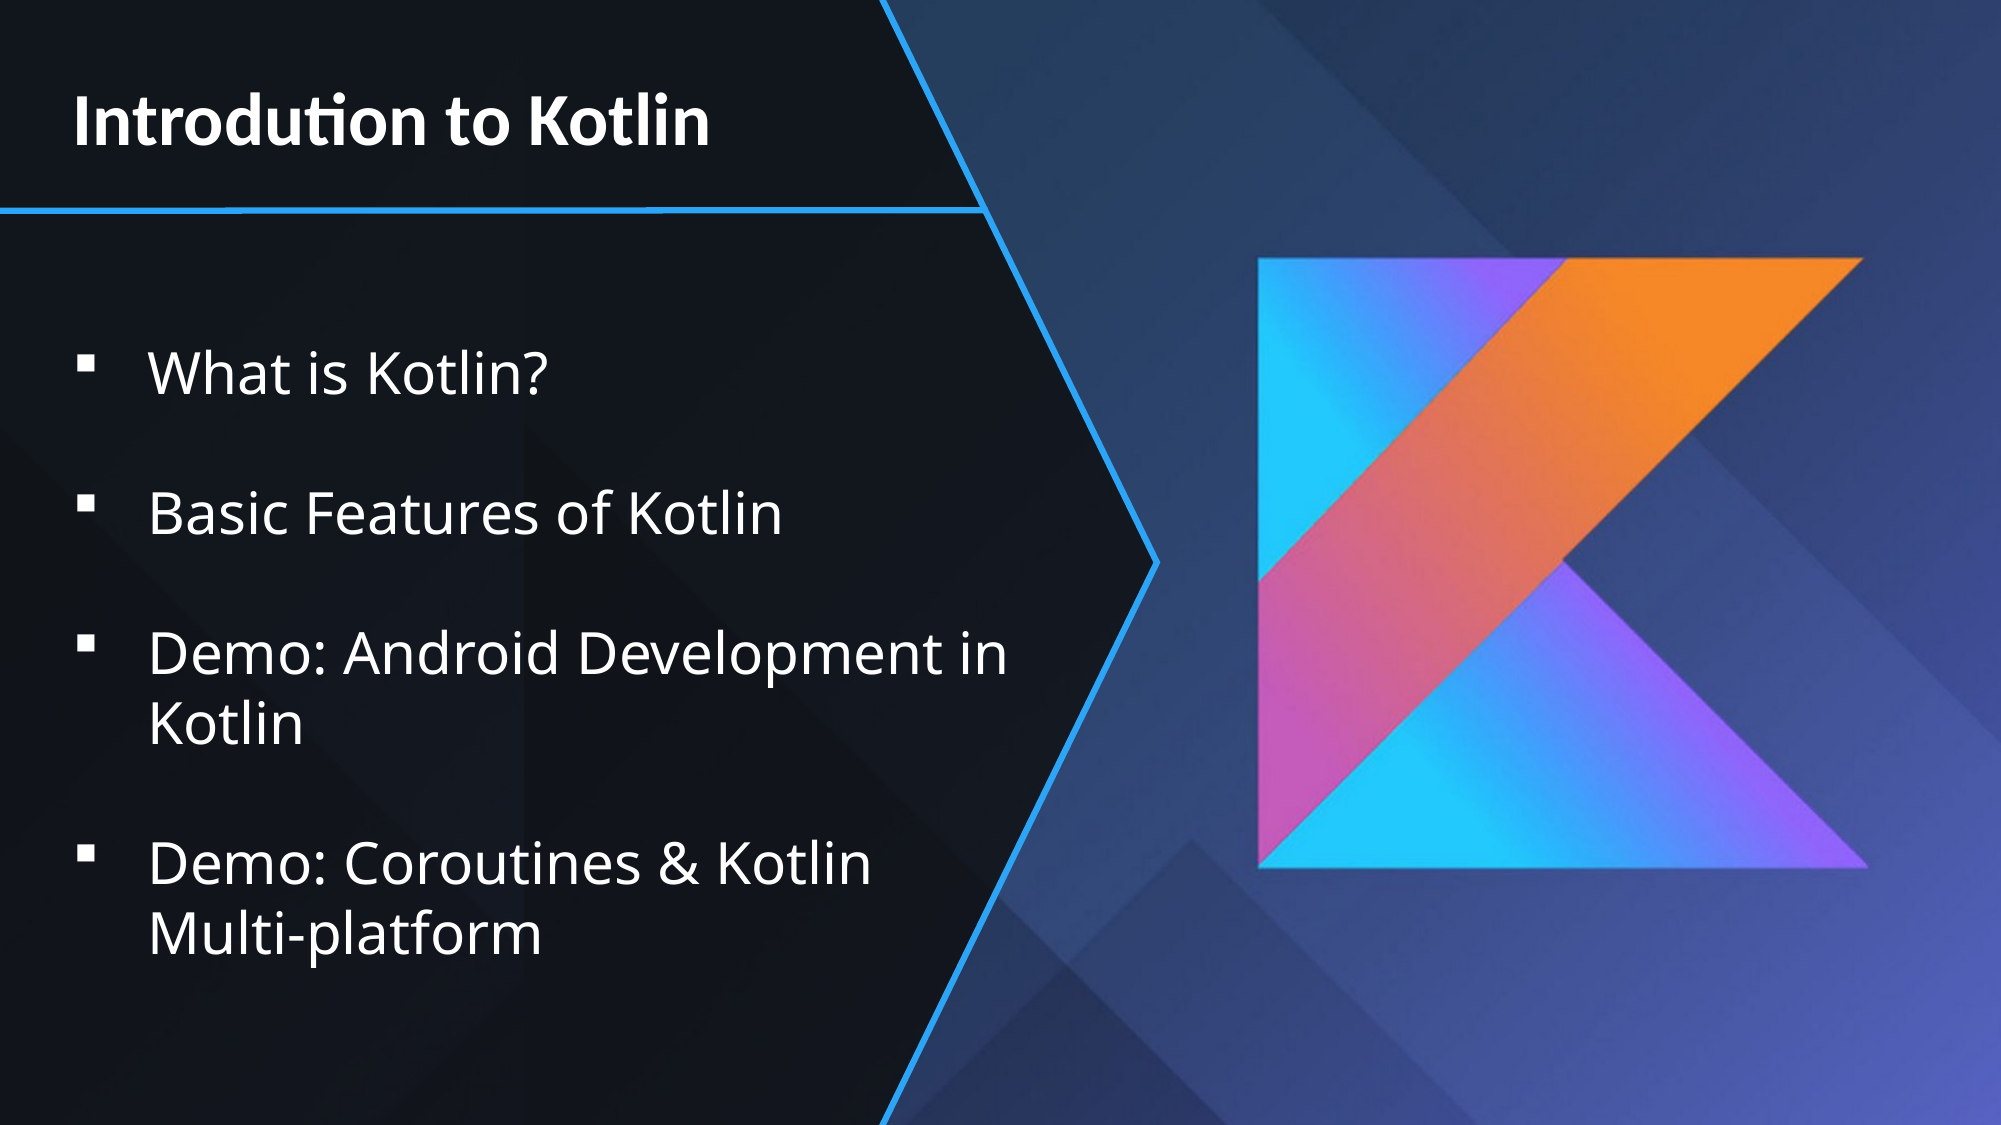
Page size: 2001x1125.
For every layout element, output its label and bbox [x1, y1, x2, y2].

text_box [0, 0, 2000, 1125]
